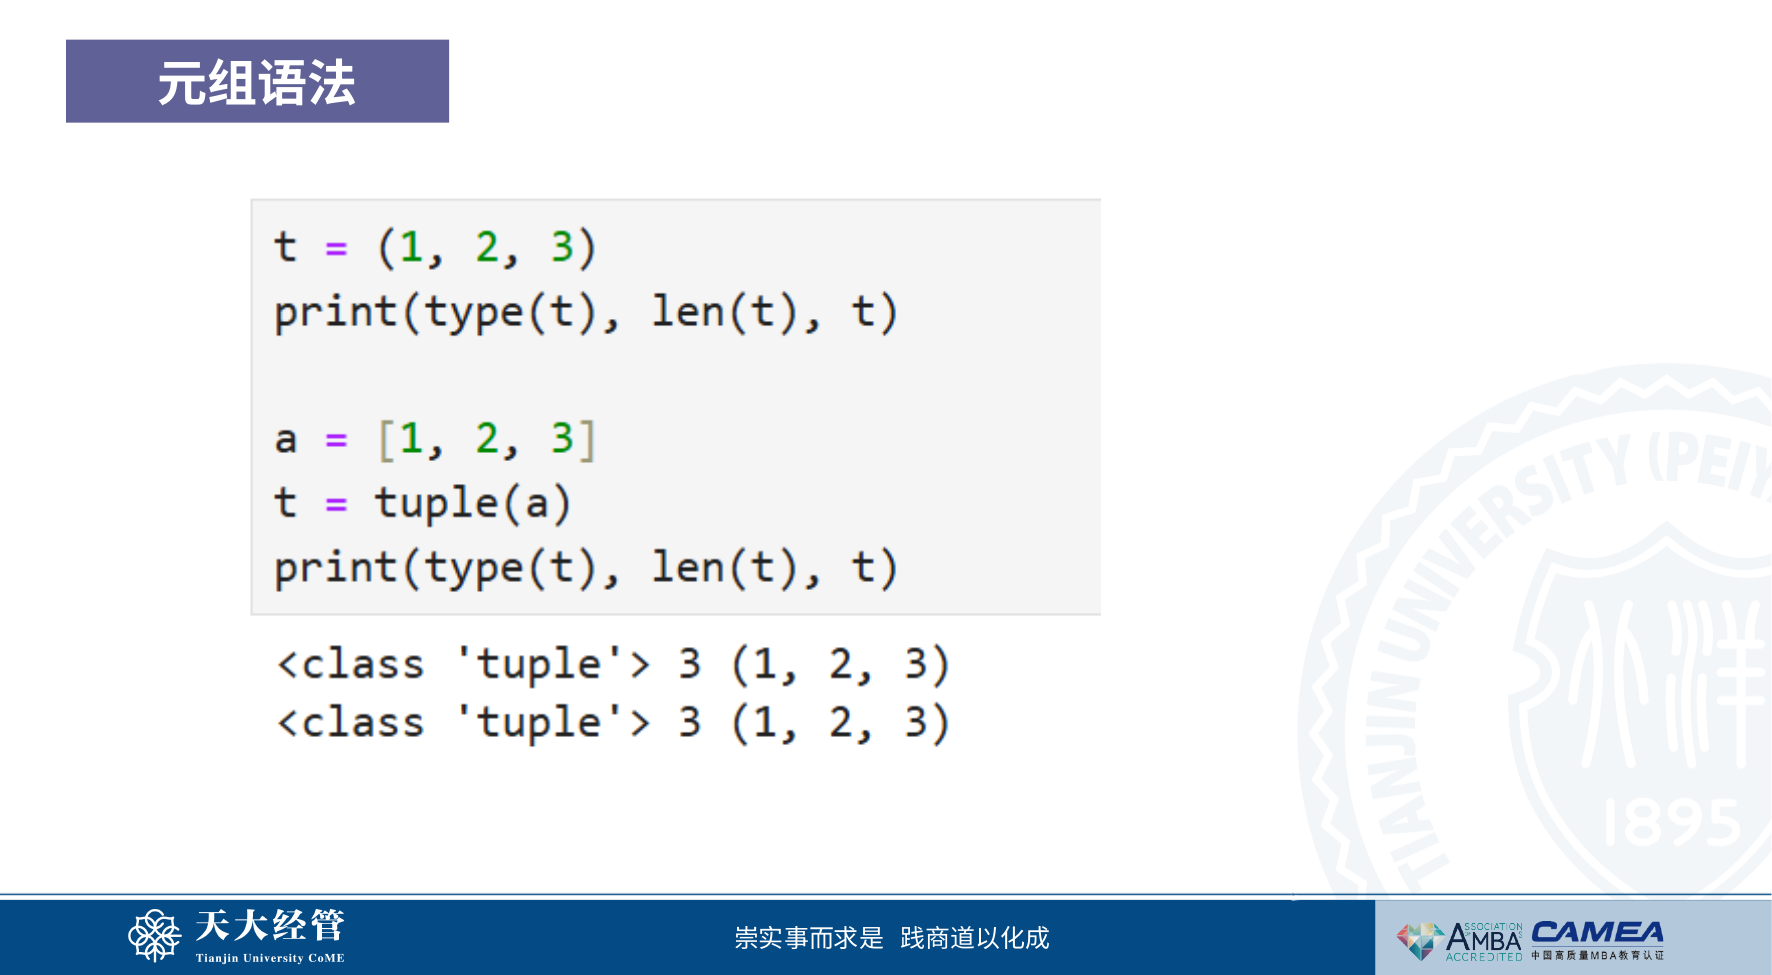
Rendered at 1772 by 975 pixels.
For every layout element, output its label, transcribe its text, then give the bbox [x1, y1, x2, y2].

picture [0, 0, 1772, 975]
text_box 元组语法 [66, 39, 450, 123]
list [235, 171, 1101, 753]
